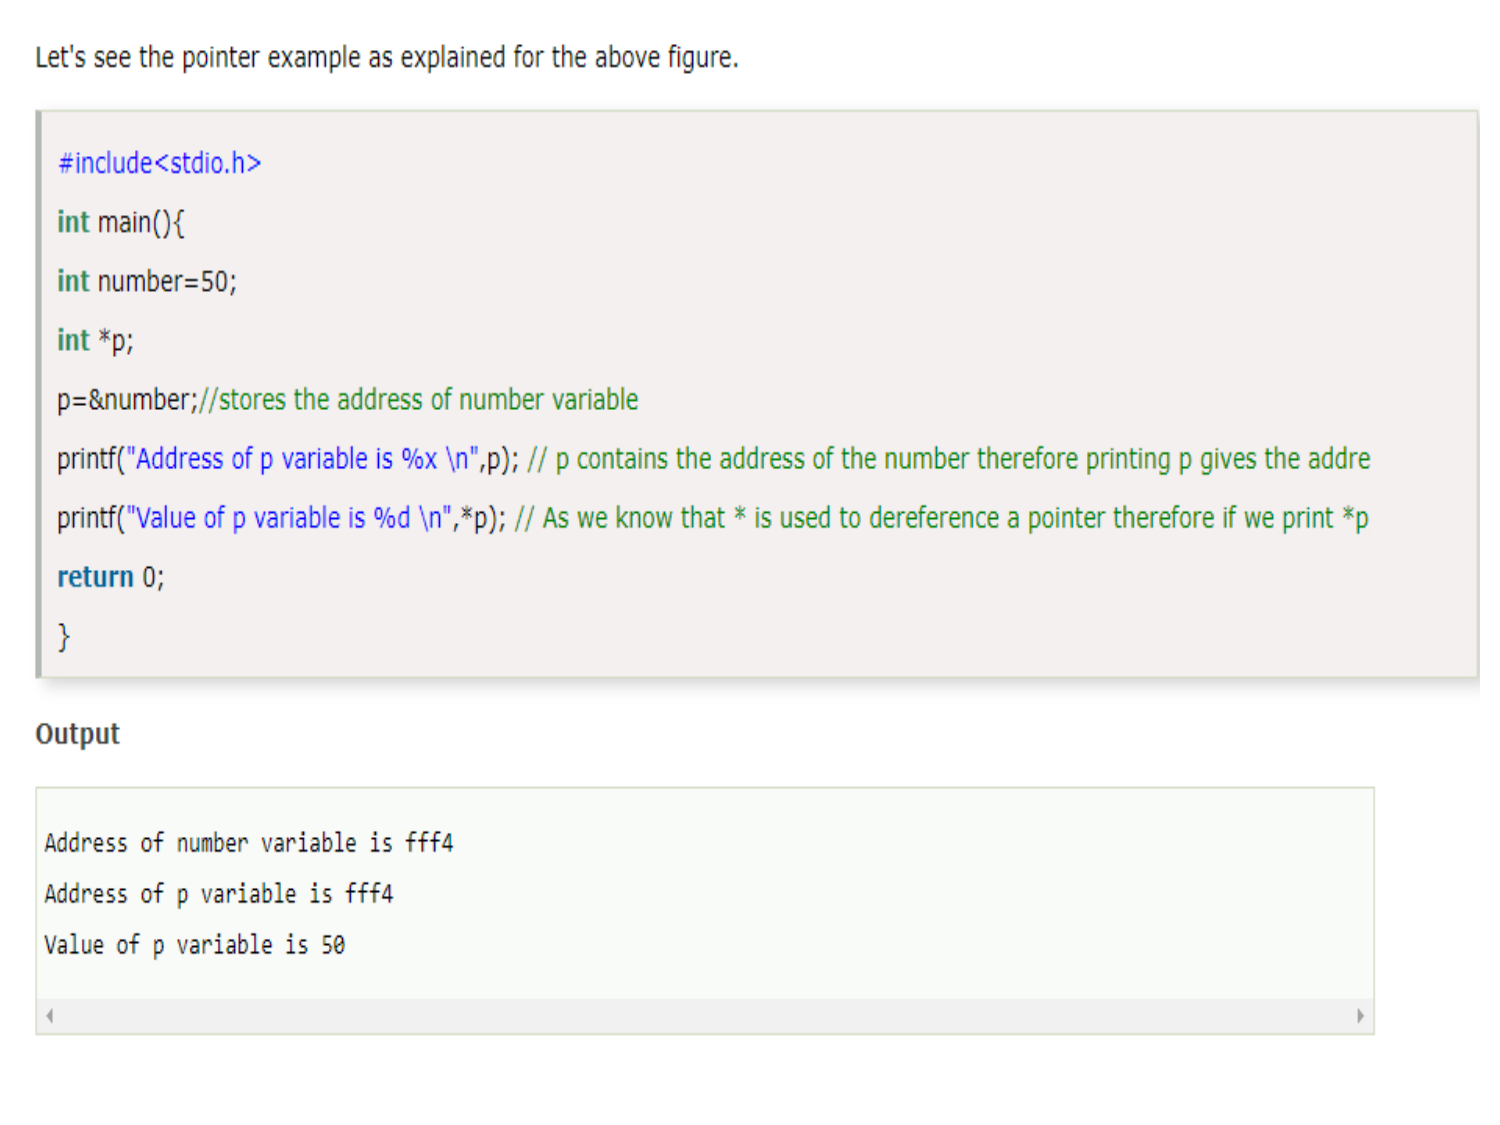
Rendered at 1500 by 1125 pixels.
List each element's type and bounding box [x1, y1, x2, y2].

picture [19, 37, 1480, 1051]
